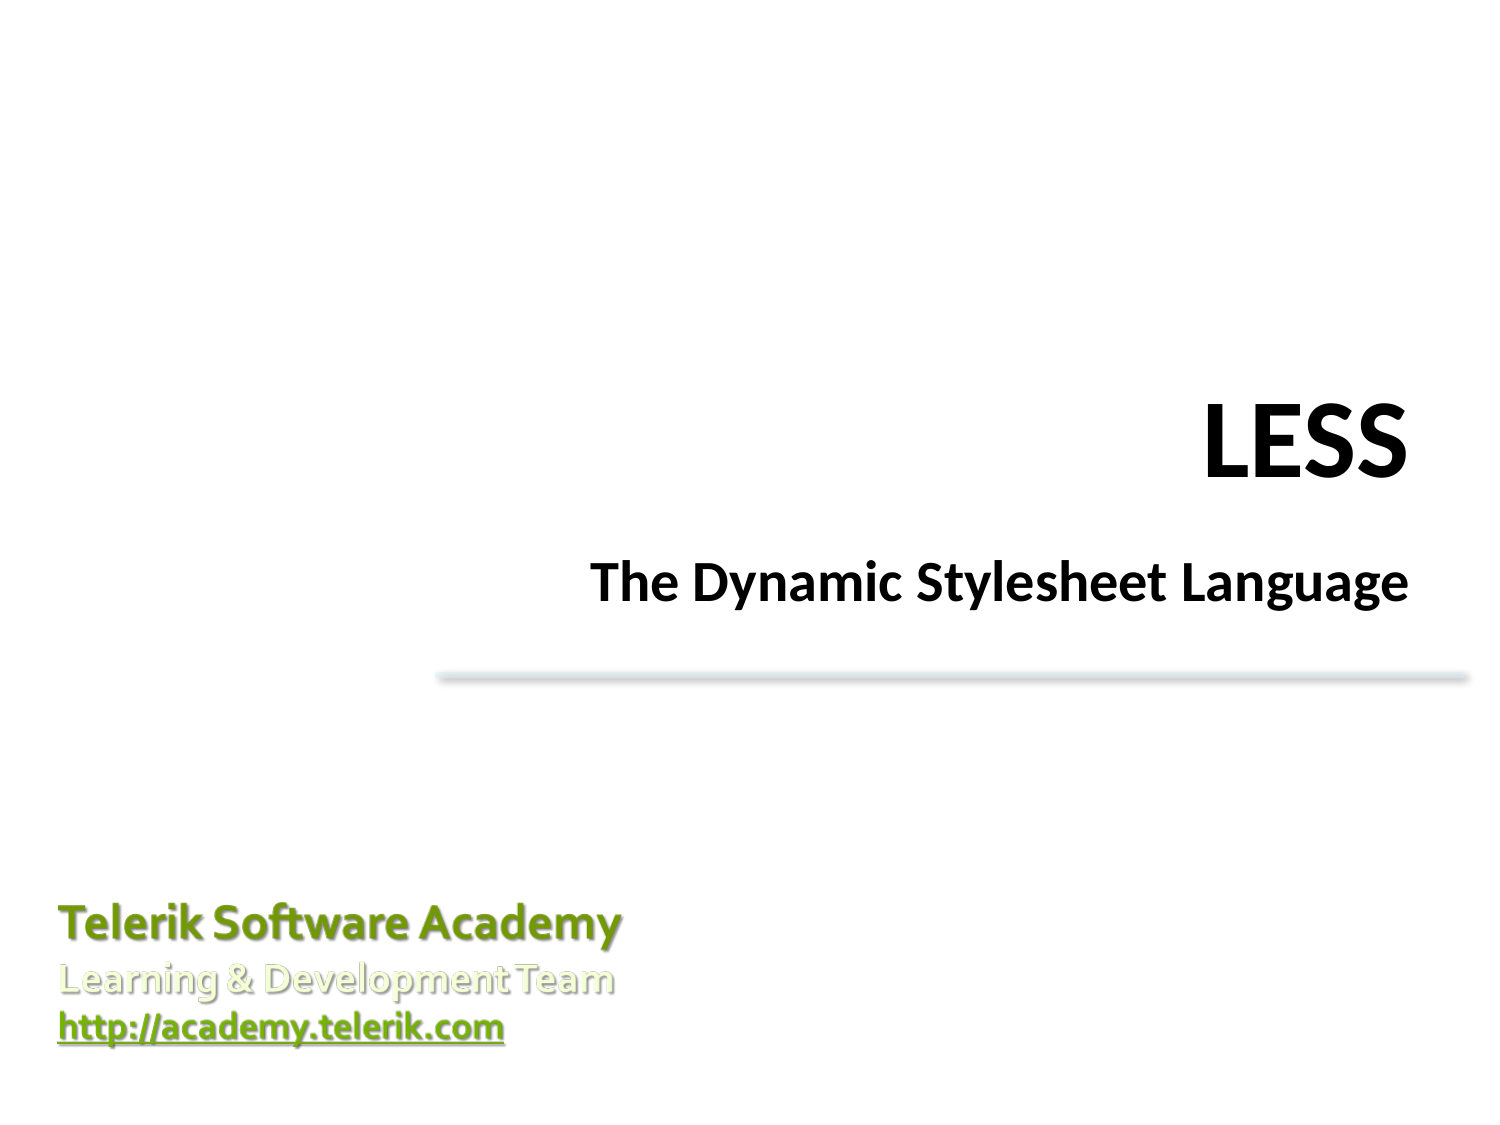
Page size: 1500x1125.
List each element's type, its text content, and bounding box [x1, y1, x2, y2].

picture [26, 875, 699, 1076]
subtitle The Dynamic Stylesheet Language [75, 531, 1425, 625]
title LESS [966, 249, 1425, 500]
